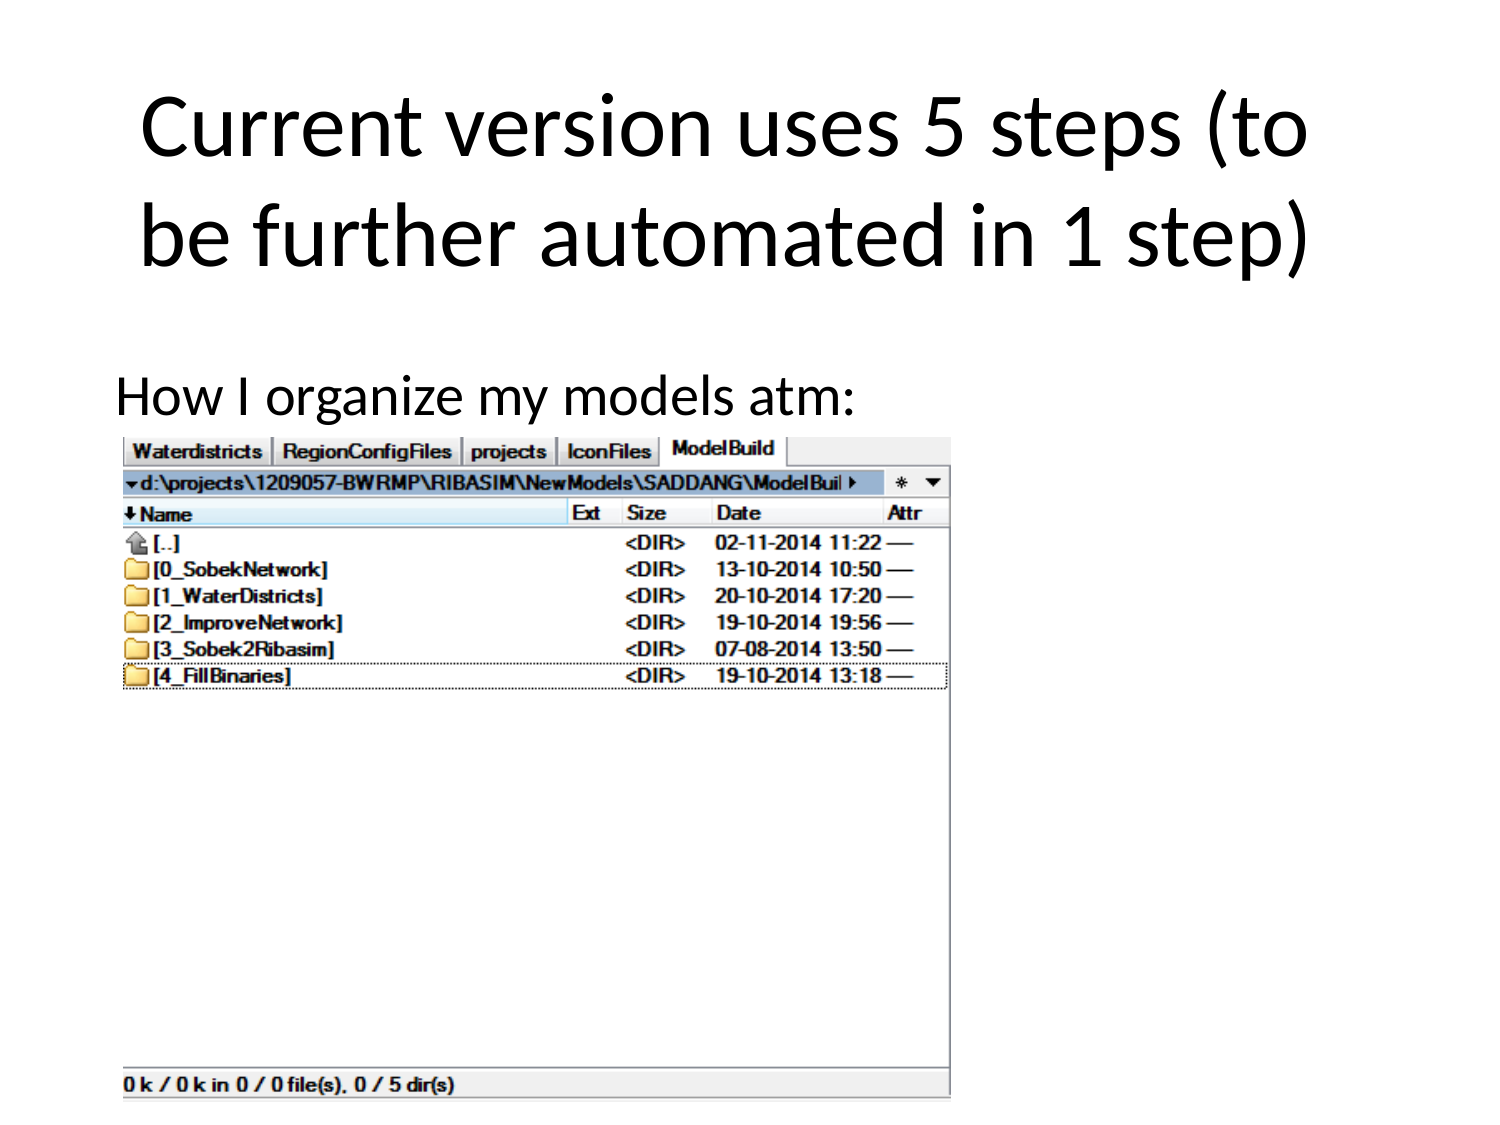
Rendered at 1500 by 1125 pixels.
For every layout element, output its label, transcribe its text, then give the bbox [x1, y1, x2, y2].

subtitle How I organize my models atm: [100, 349, 1388, 1000]
title Current version uses 5 steps (to be further automated in 1 step) [88, 54, 1364, 296]
picture [123, 437, 951, 1102]
